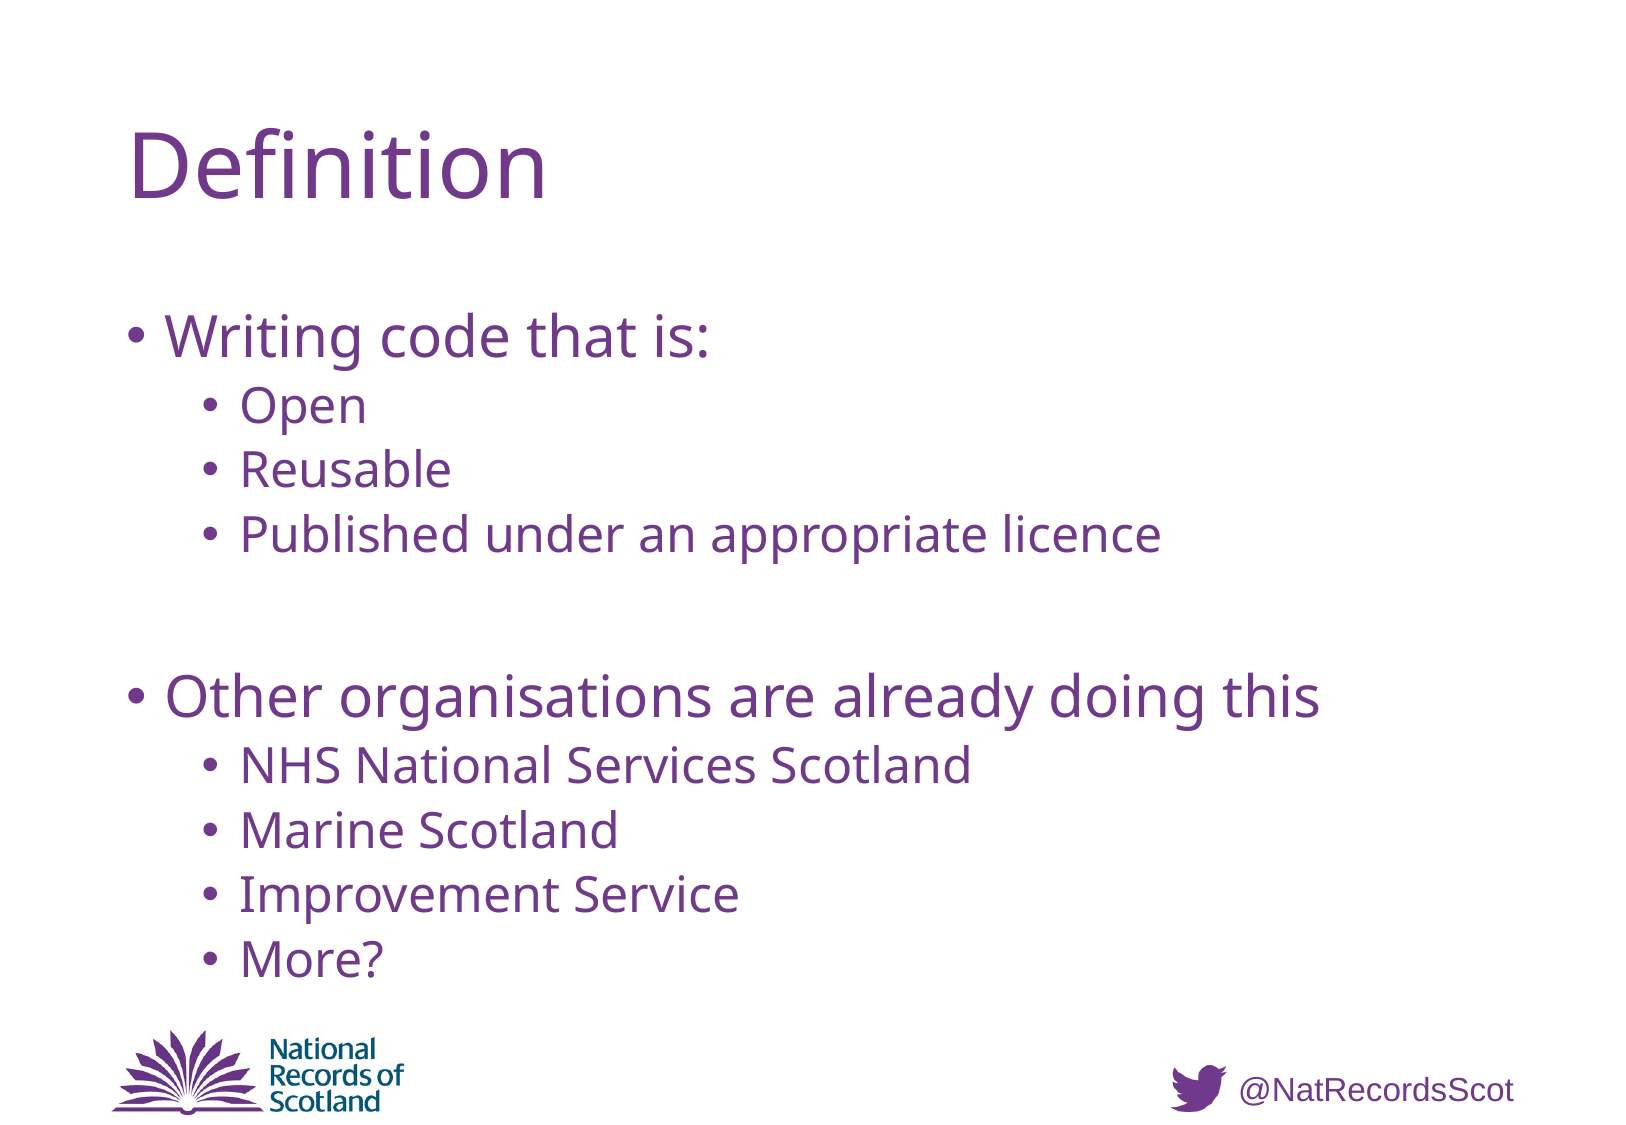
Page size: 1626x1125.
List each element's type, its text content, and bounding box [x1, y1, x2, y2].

list Writing code that is: Open Reusable Published under an appropriate licence Other organisations are already doing this NHS National Services Scotland Marine Scotland Improvement Service More? [111, 299, 1514, 1014]
picture [1170, 1065, 1227, 1112]
title Definition [111, 59, 1514, 278]
picture [111, 1030, 404, 1115]
